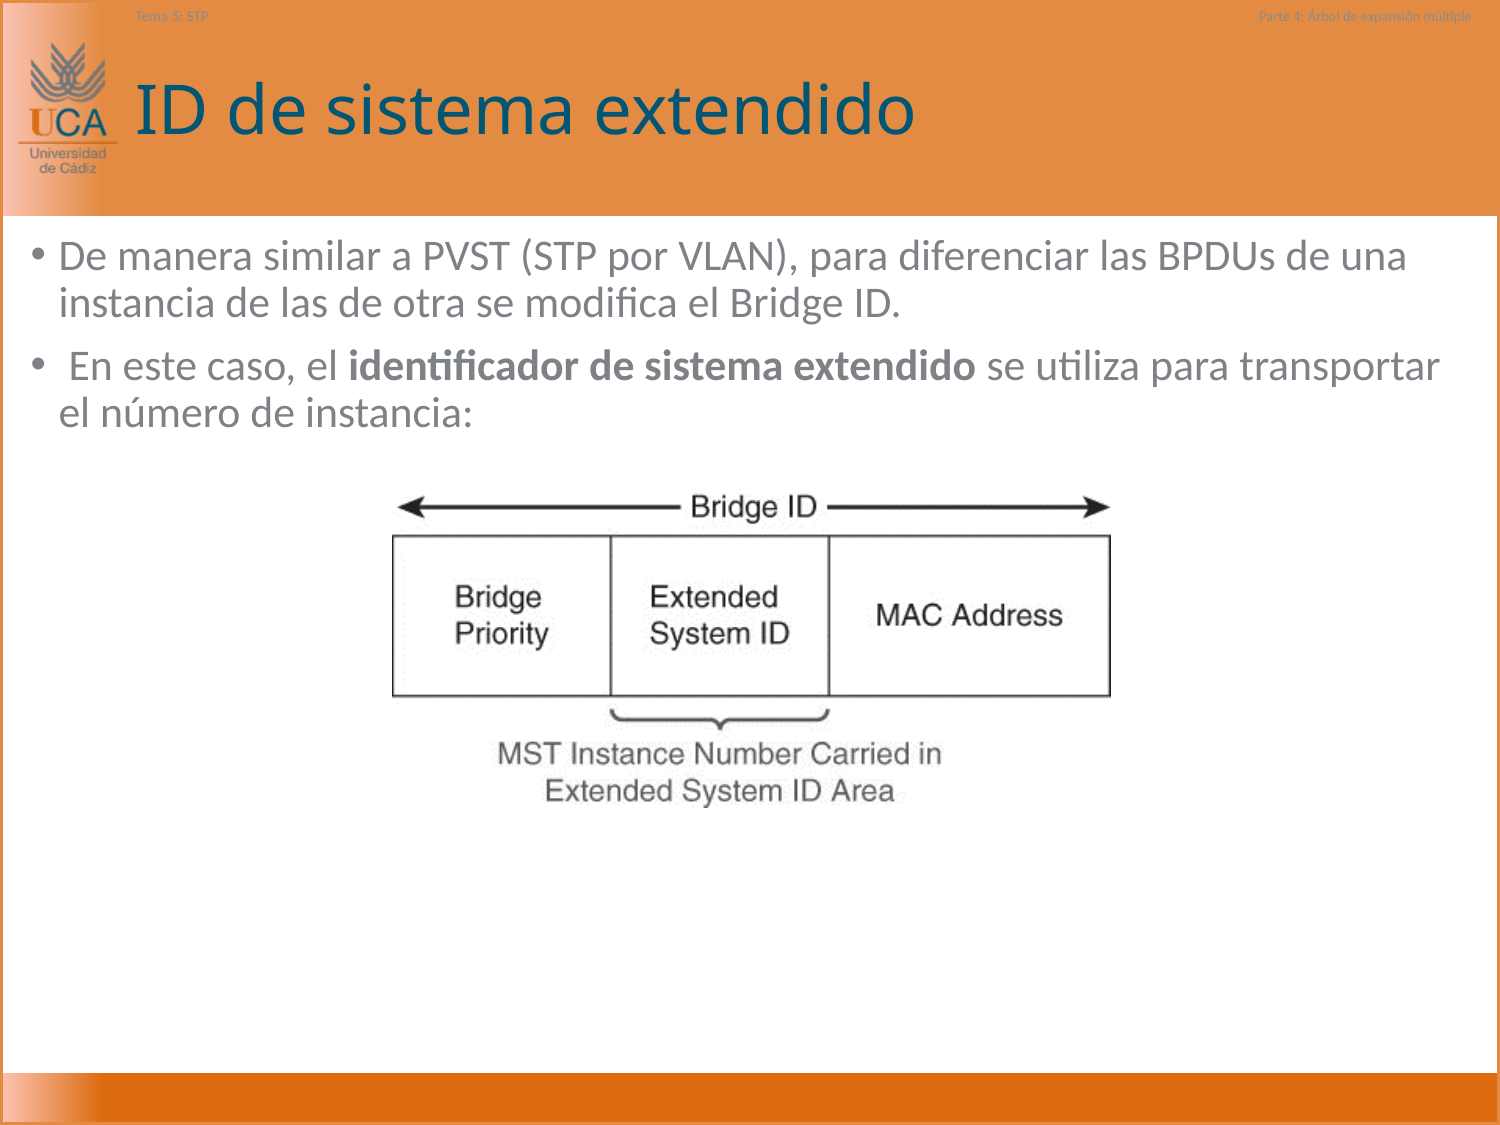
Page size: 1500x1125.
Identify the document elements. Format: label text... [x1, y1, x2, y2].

title ID de sistema extendido [120, 48, 1488, 176]
list Parte 4: Árbol de expansión múltiple [841, 1, 1488, 33]
picture [392, 491, 1111, 808]
picture [15, 40, 121, 176]
list Tema 5: STP [120, 1, 831, 33]
list De manera similar a PVST (STP por VLAN), para diferenciar las BPDUs de una instancia de las de otra se modifica el Bridge ID. En este caso, el identificador de sistema extendido se utiliza para transportar el número de instancia: [15, 225, 1488, 1074]
